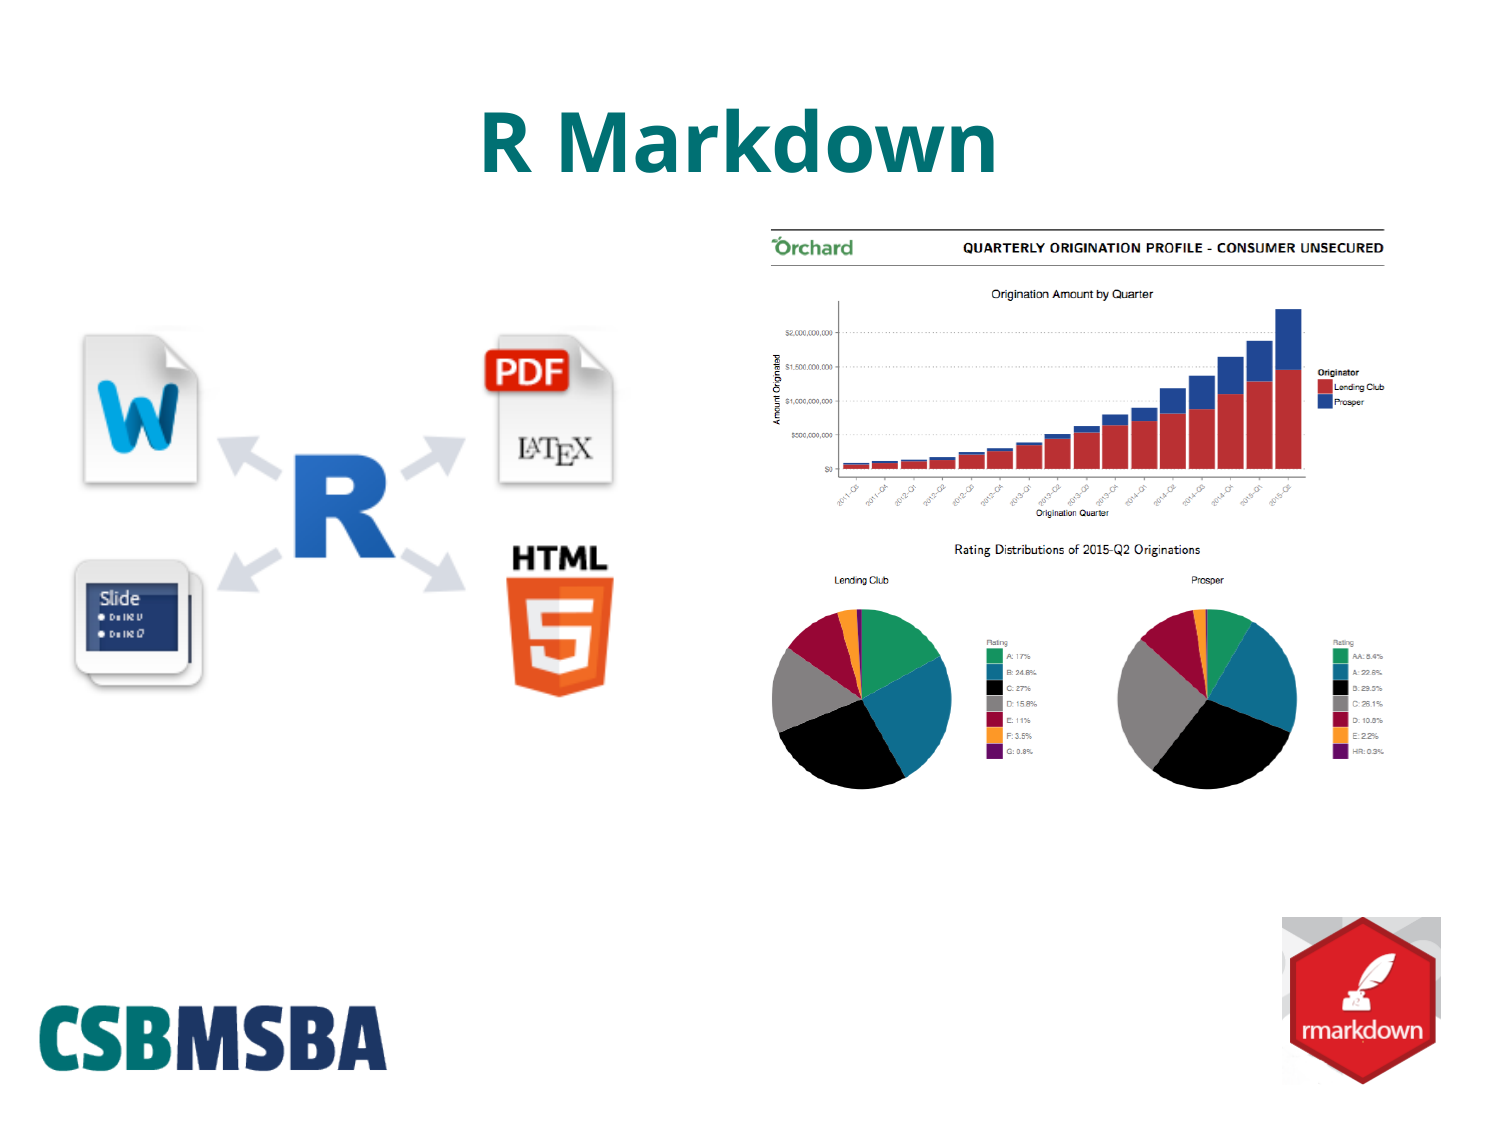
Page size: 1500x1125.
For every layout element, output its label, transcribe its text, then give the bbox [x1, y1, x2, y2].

picture [37, 987, 388, 1091]
picture [675, 181, 1477, 804]
title R Markdown [75, 45, 1425, 233]
picture [66, 324, 631, 712]
picture [1281, 916, 1441, 1085]
